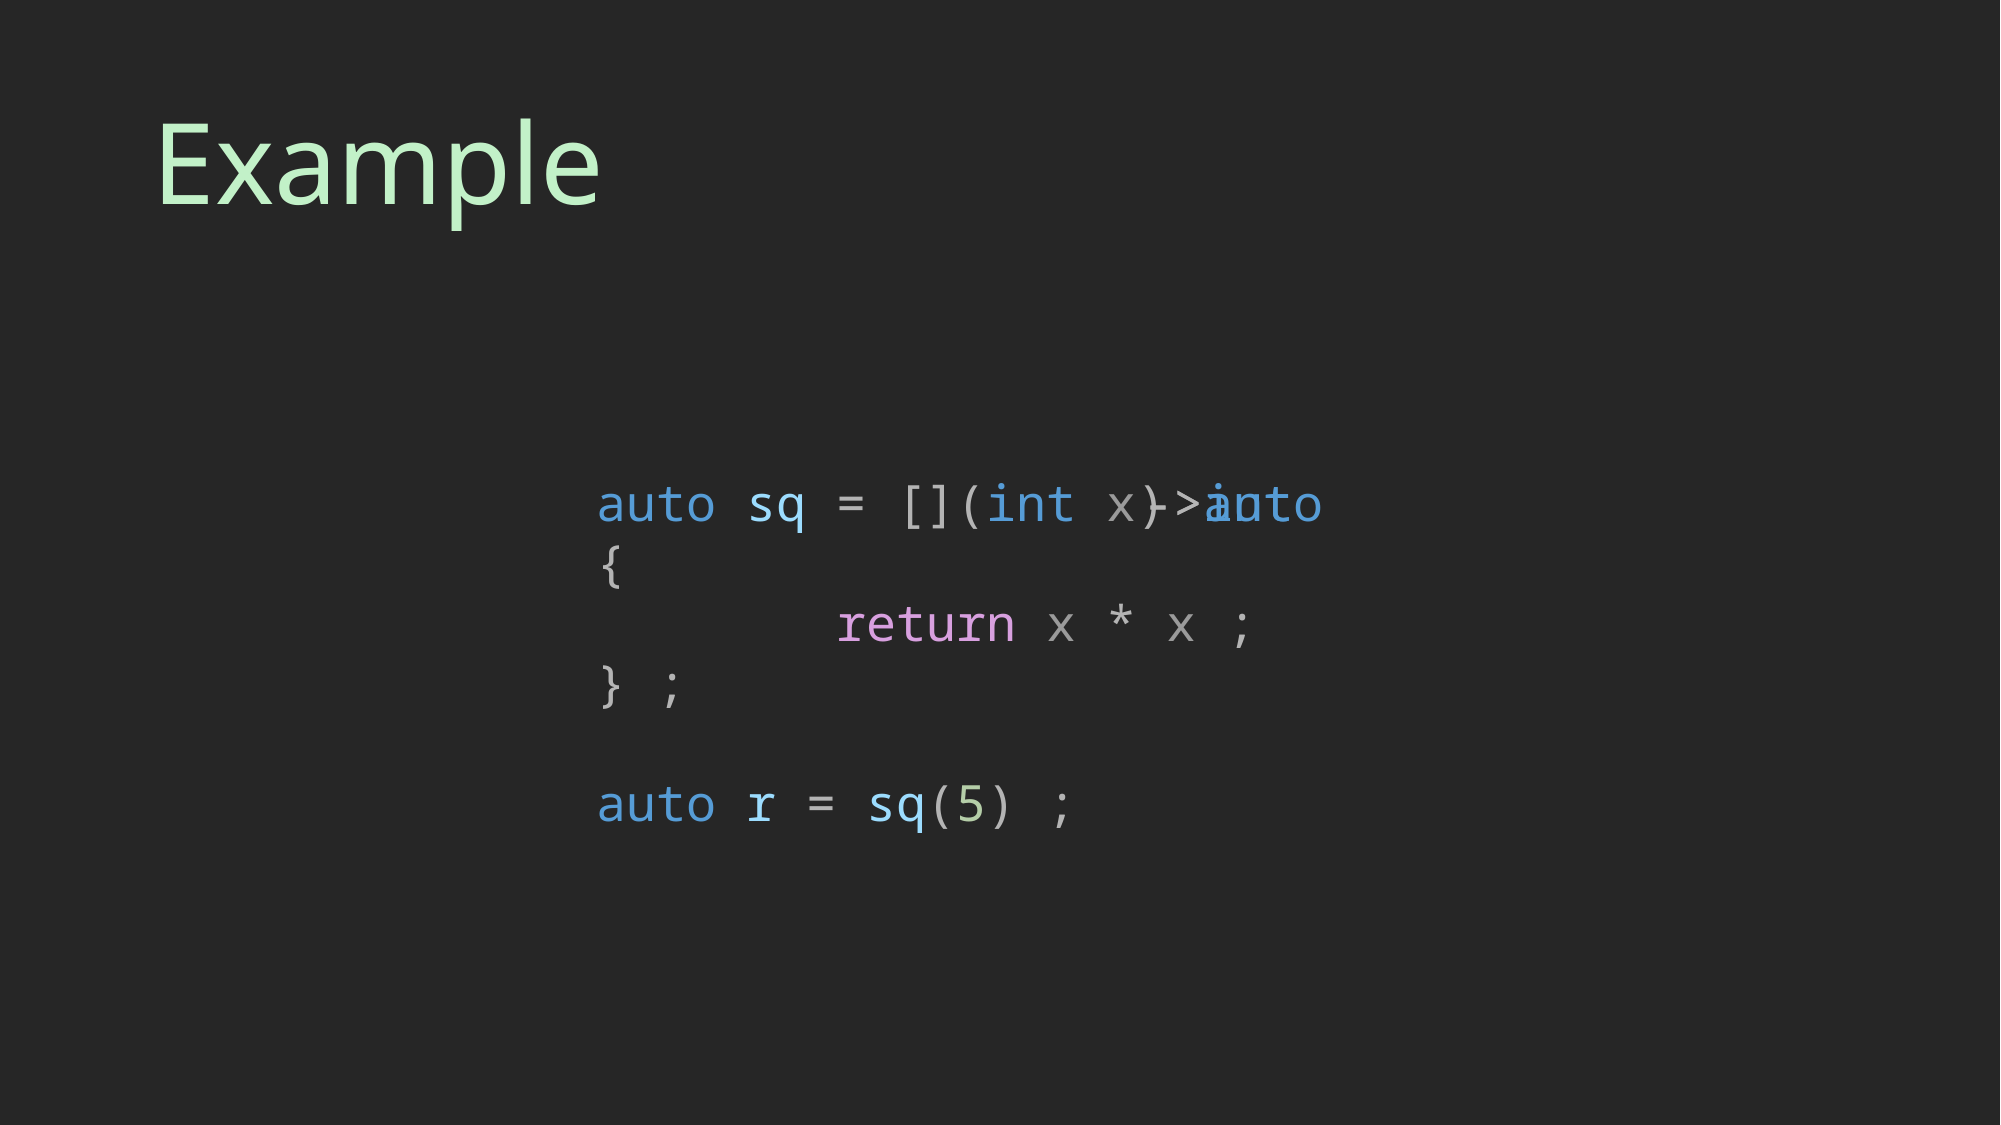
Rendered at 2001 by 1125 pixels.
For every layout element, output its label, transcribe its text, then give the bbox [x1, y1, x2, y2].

title Example [137, 59, 1863, 278]
text_box auto sq = [](int x) { return x * x ; } ; auto r = sq(5) ; [582, 464, 1418, 839]
text_box ->auto [1128, 464, 1391, 539]
